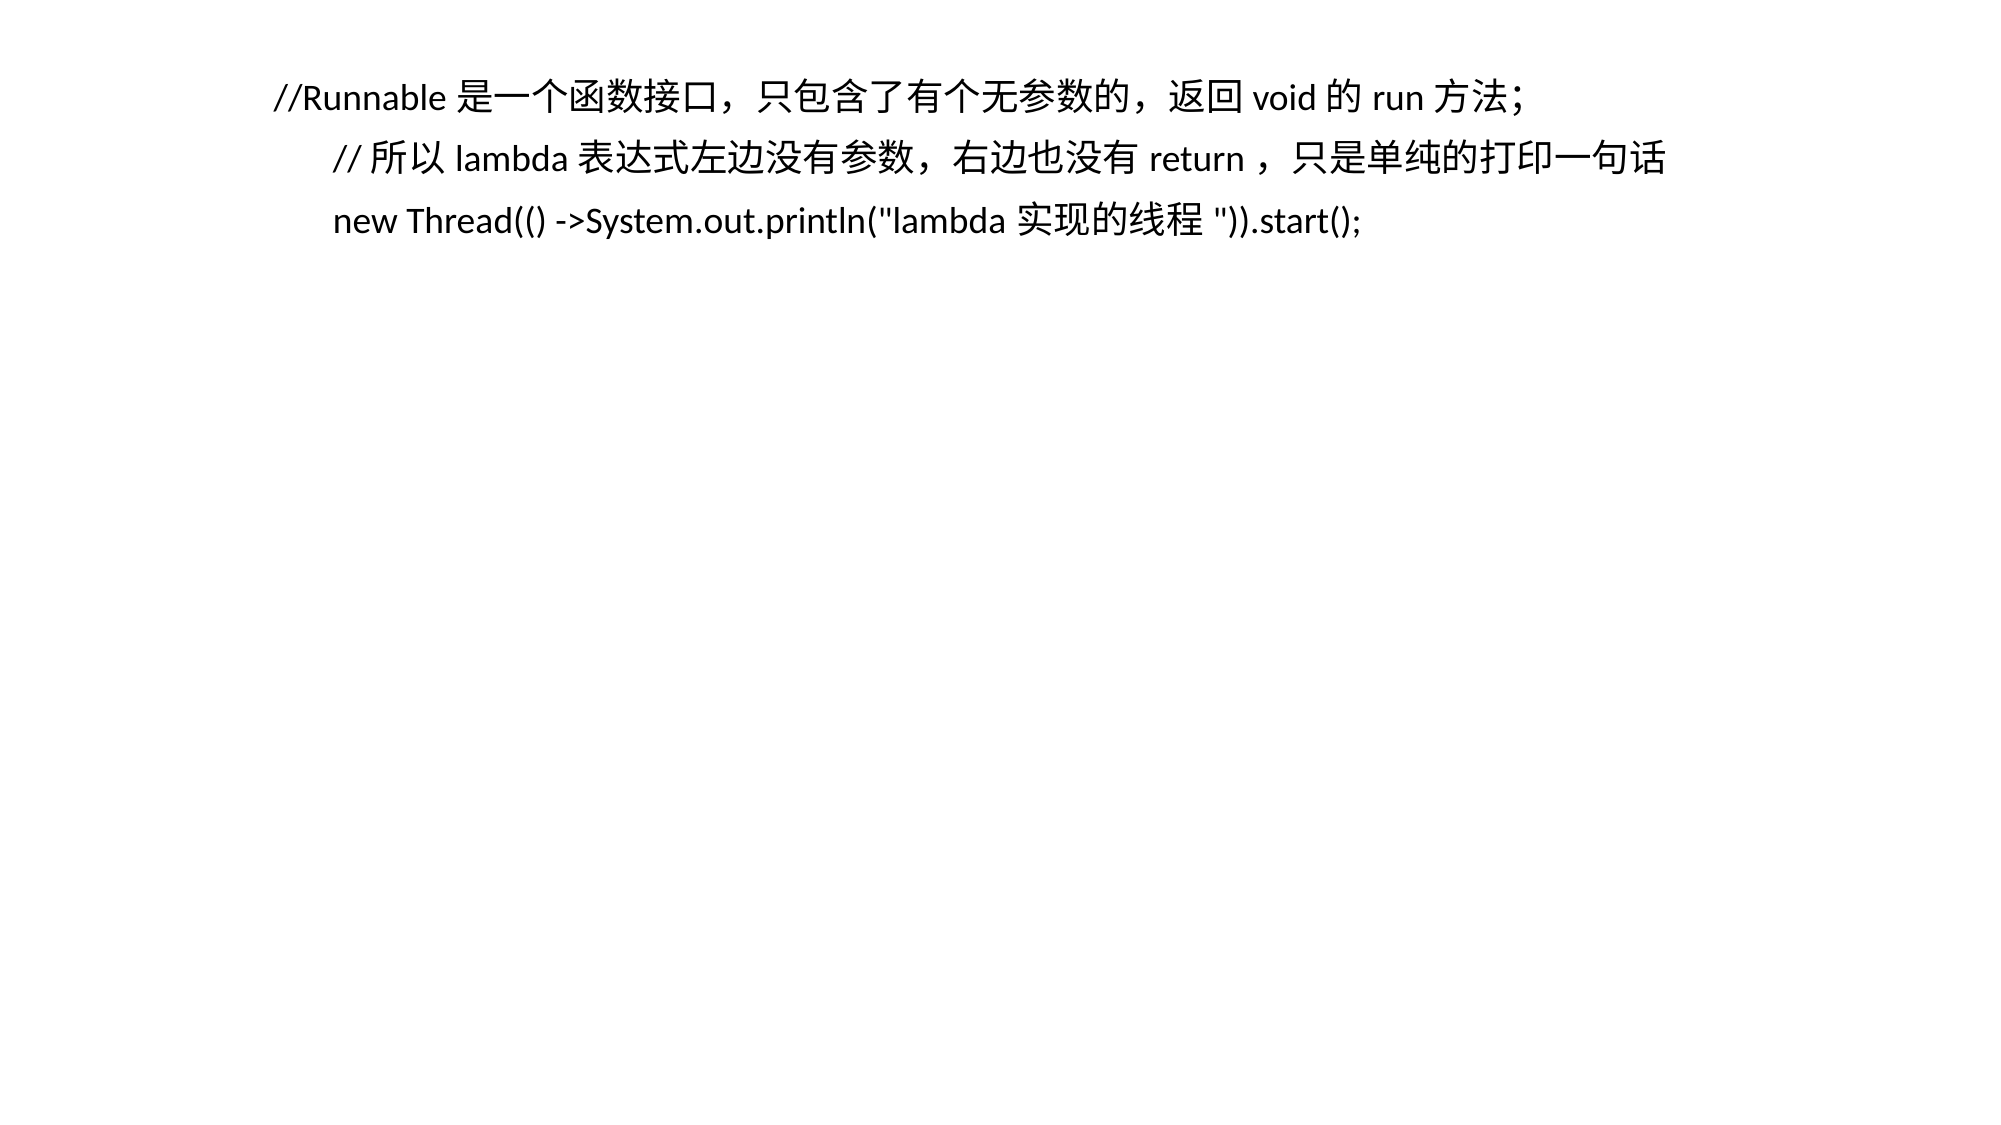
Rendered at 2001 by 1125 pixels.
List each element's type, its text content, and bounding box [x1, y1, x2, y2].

subtitle //Runnable是一个函数接口，只包含了有个无参数的，返回void的run方法； //所以lambda表达式左边没有参数，右边也没有return，只是单纯的打印一句话 new Thread(() ->System.out.println("lambda实现的线程")).start(); [249, 70, 1750, 1077]
